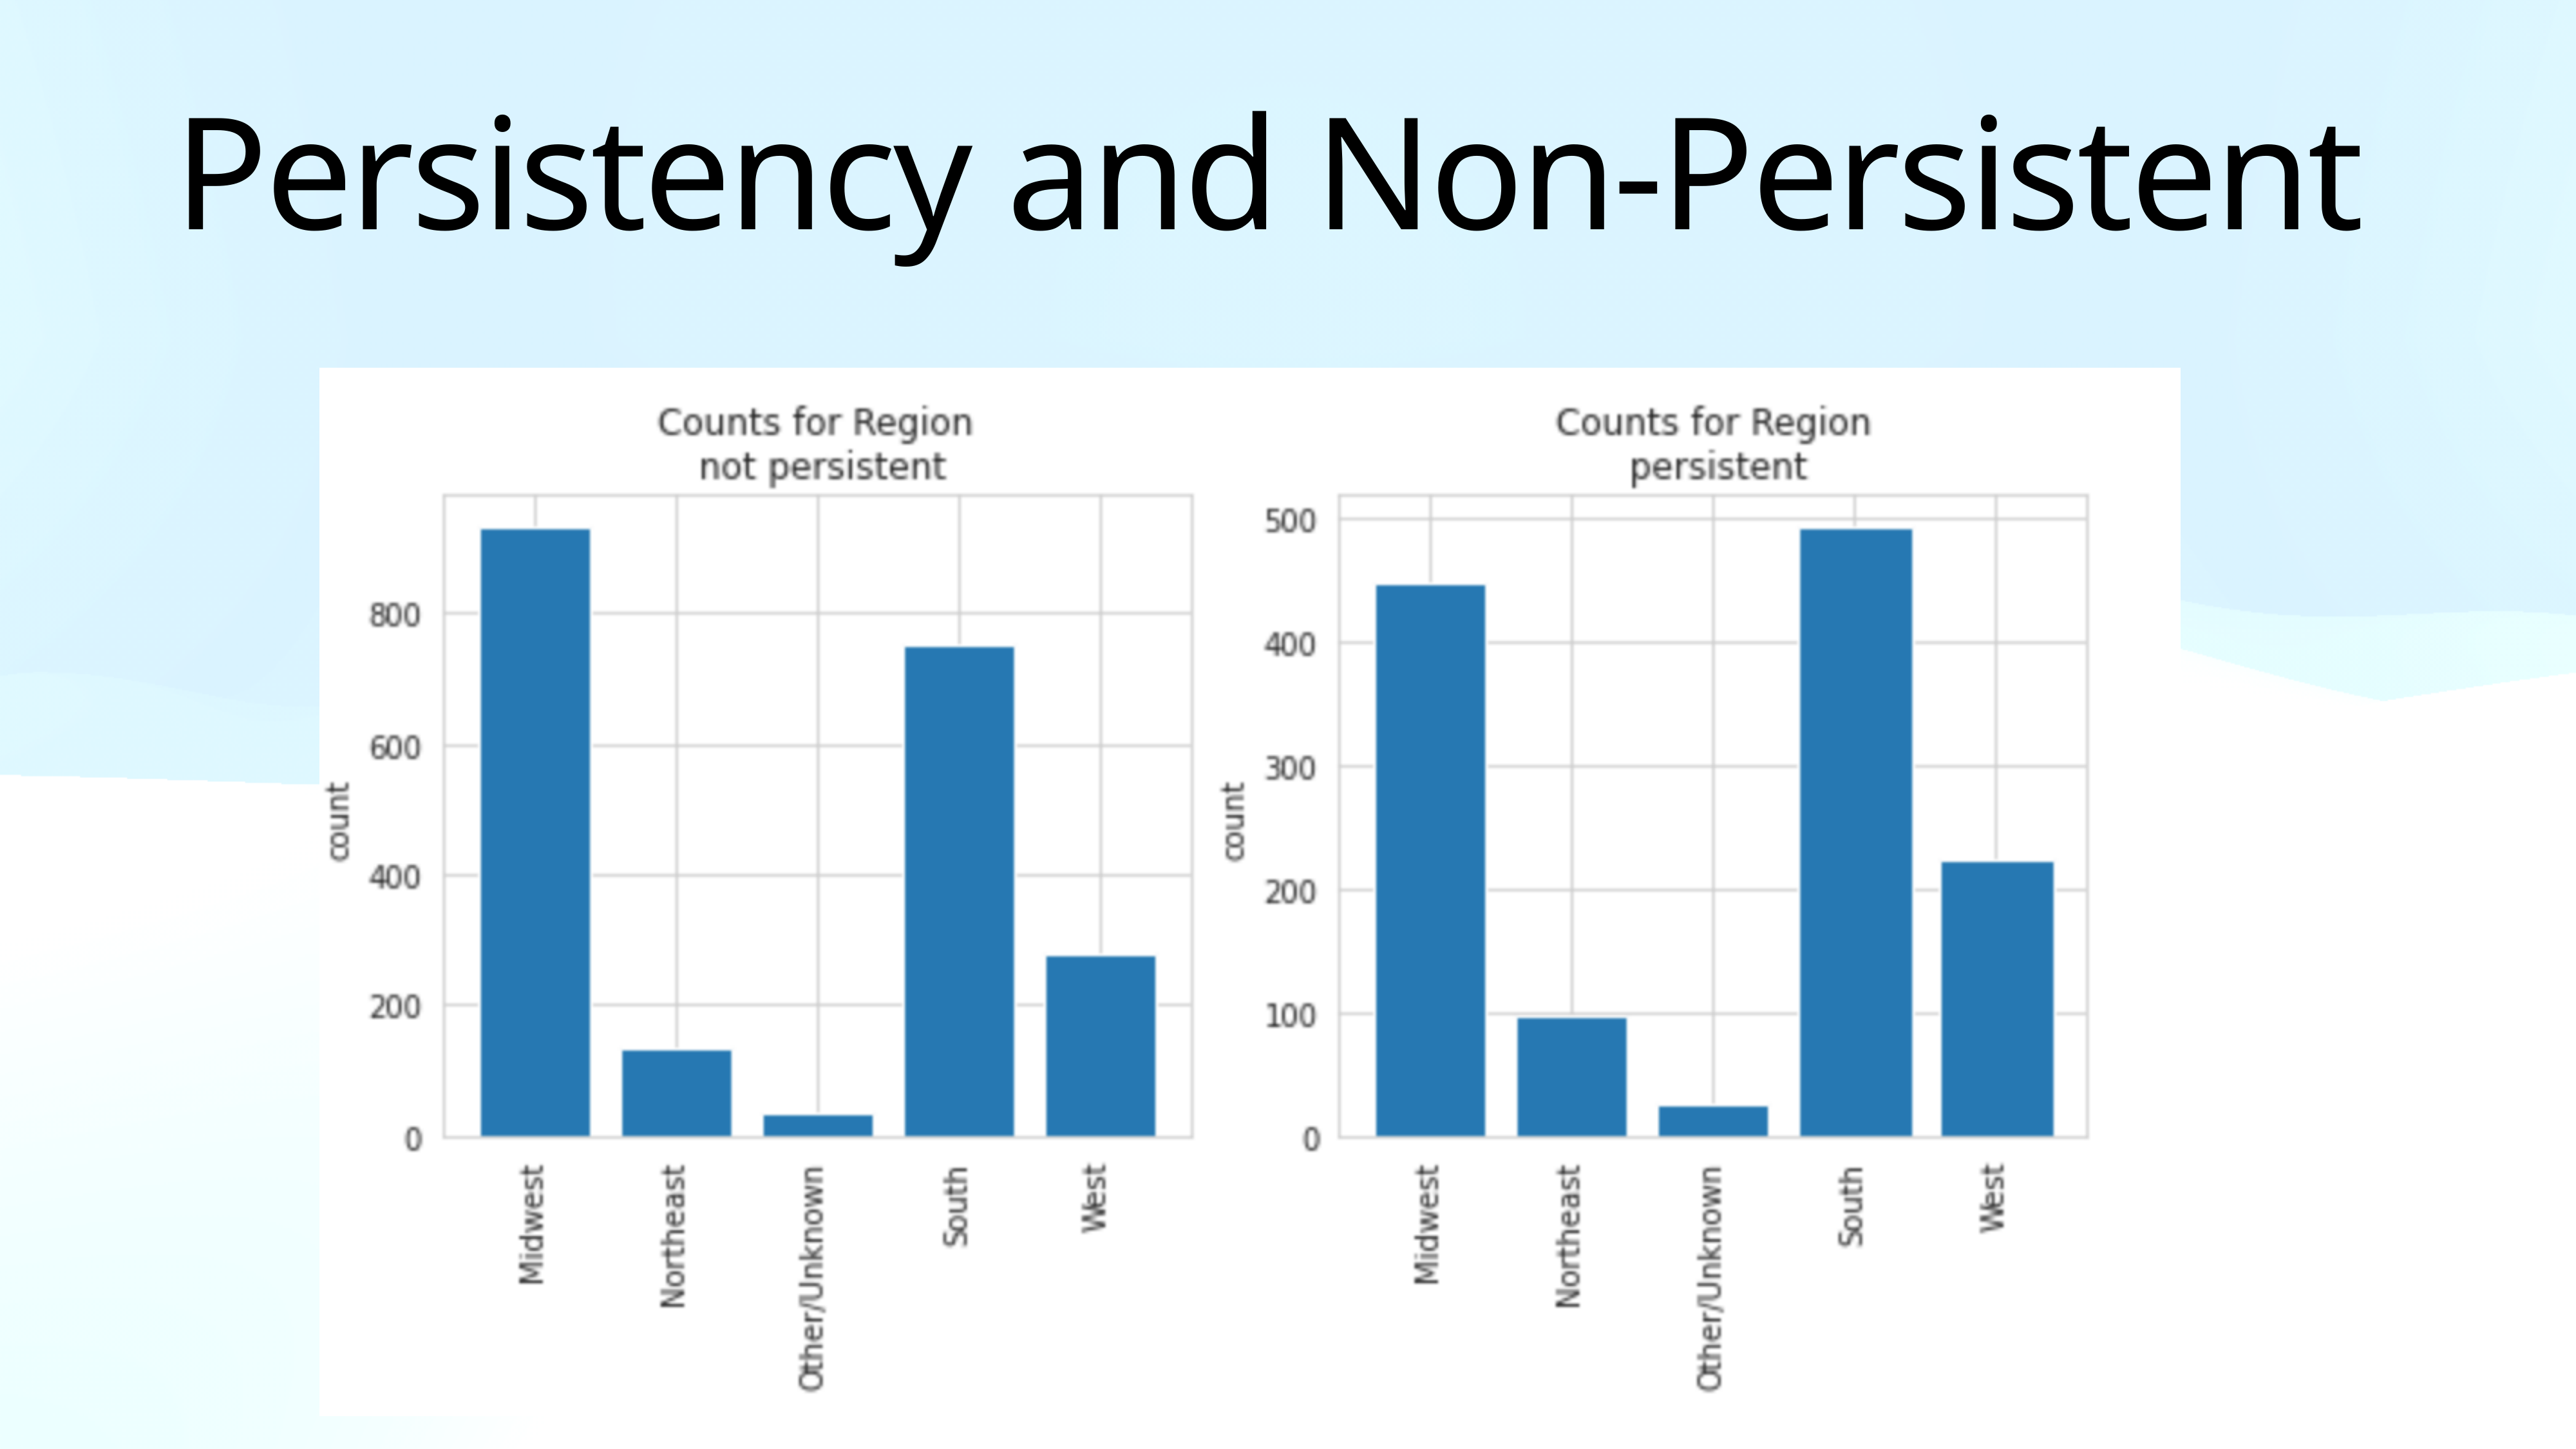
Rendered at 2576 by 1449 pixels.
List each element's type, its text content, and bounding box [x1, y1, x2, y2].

list Persistency and Non-Persistent [127, 64, 2449, 305]
picture [0, 0, 2576, 1449]
